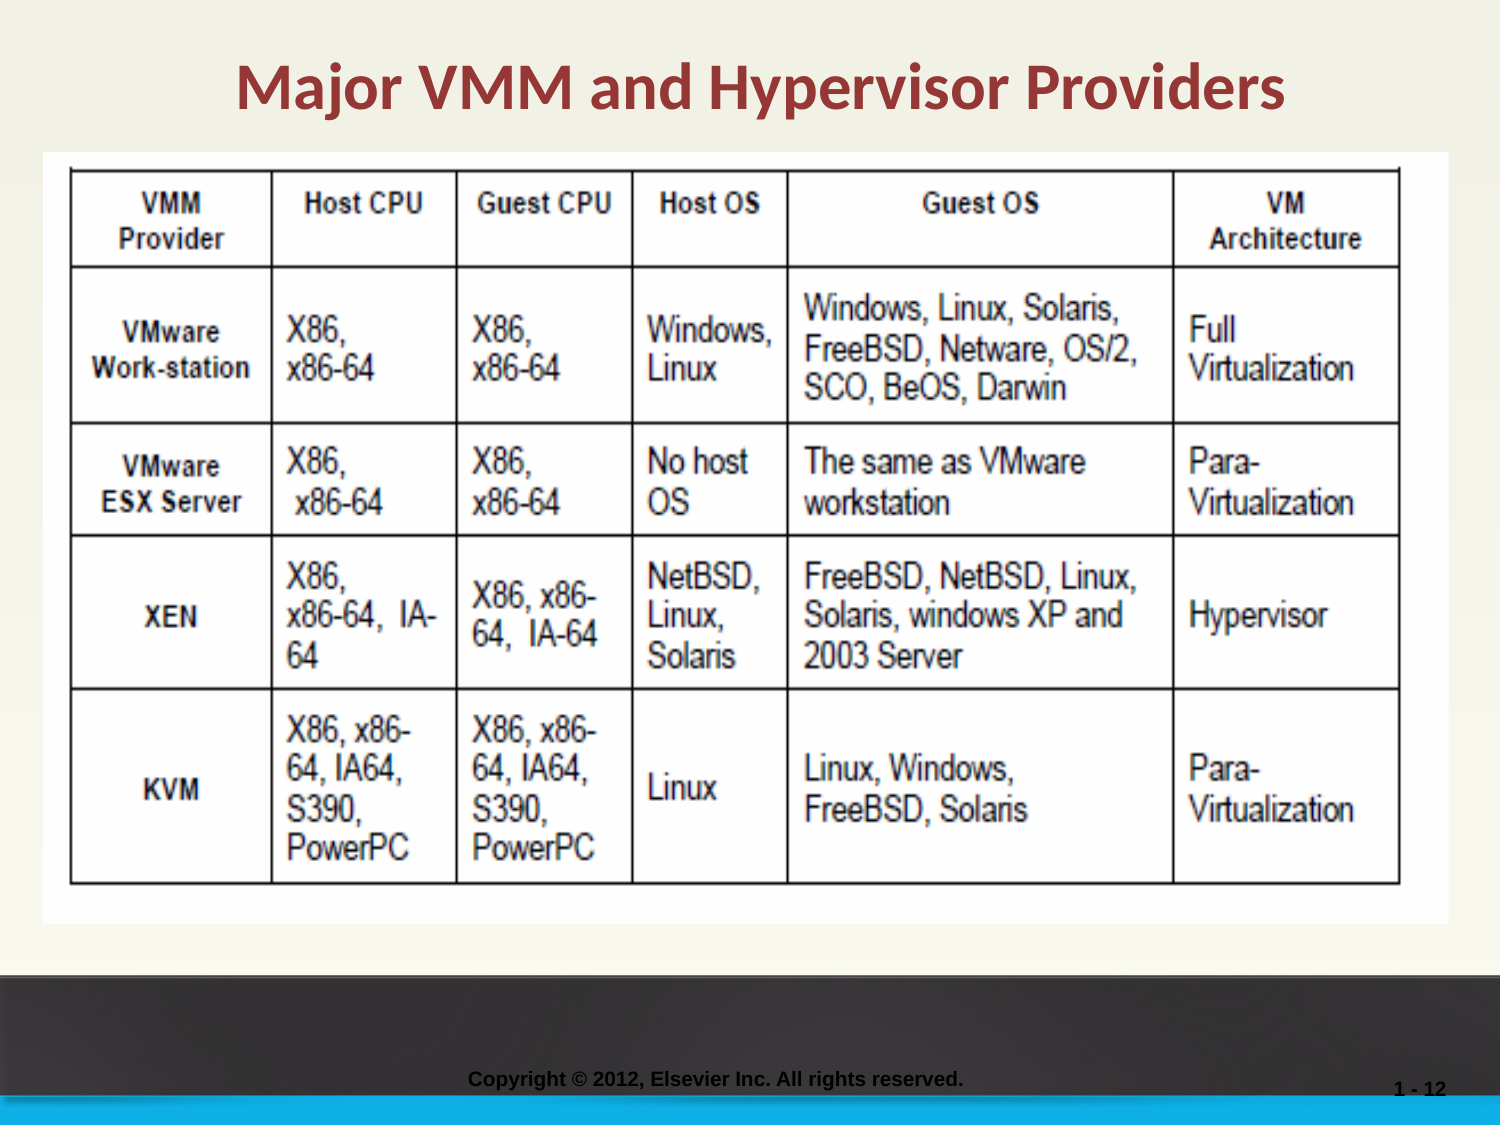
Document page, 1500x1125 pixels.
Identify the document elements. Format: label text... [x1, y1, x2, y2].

text_box Major VMM and Hypervisor Providers [128, 35, 1409, 130]
picture [0, 0, 1500, 1096]
